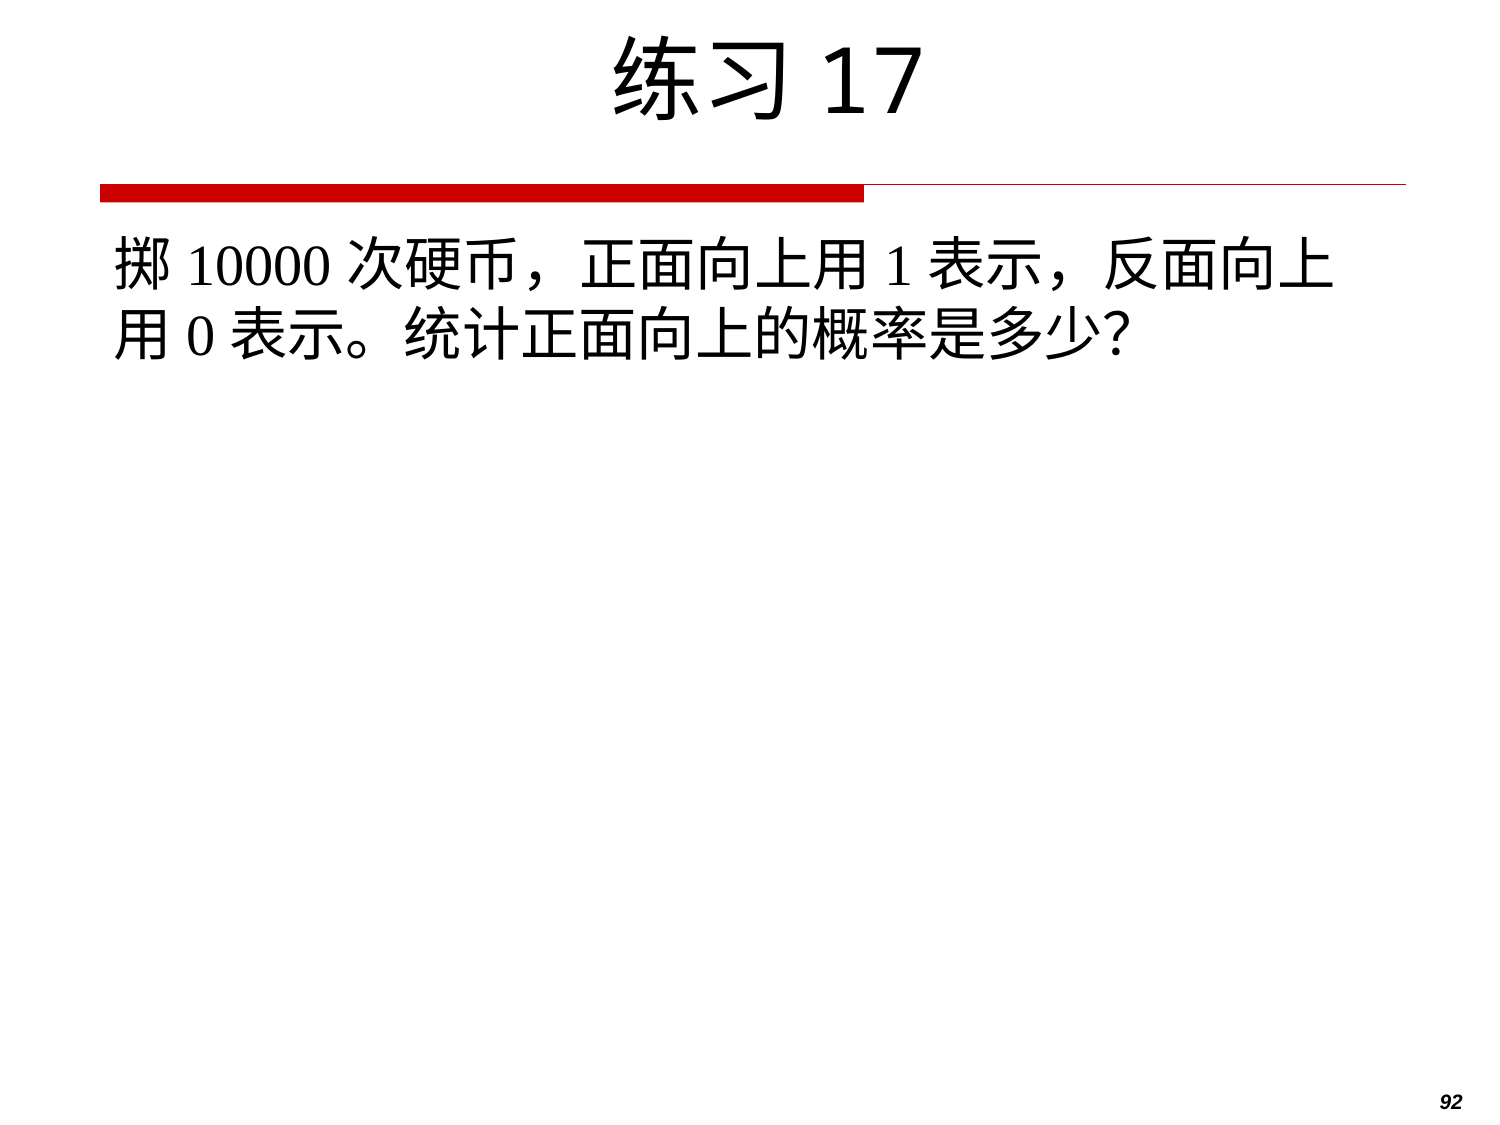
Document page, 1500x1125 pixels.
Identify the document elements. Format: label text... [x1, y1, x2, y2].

list 掷10000次硬币，正面向上用1表示，反面向上用0表示。统计正面向上的概率是多少？ [92, 220, 1406, 409]
title 练习17 [112, 28, 1425, 139]
slide_number 92 [1337, 1053, 1463, 1114]
